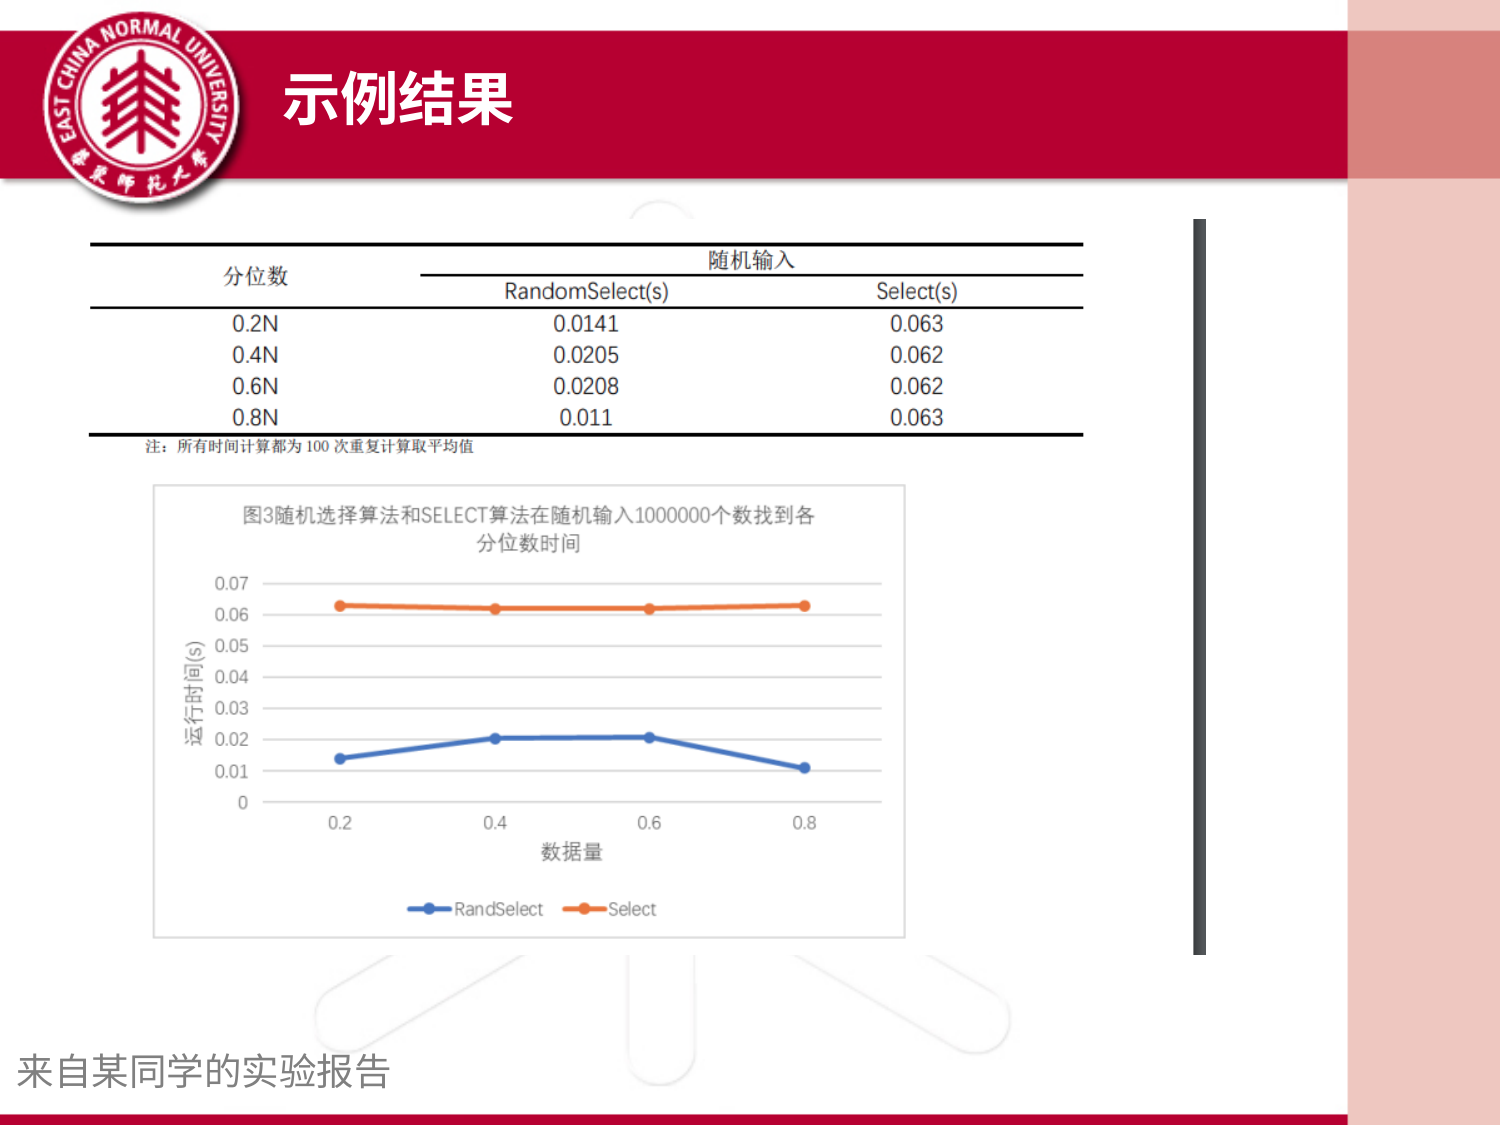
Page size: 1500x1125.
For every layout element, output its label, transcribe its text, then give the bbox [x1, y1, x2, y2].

picture [0, 0, 1500, 1125]
text_box 来自某同学的实验报告 [2, 1040, 407, 1100]
text_box 示例结果 [267, 54, 530, 140]
